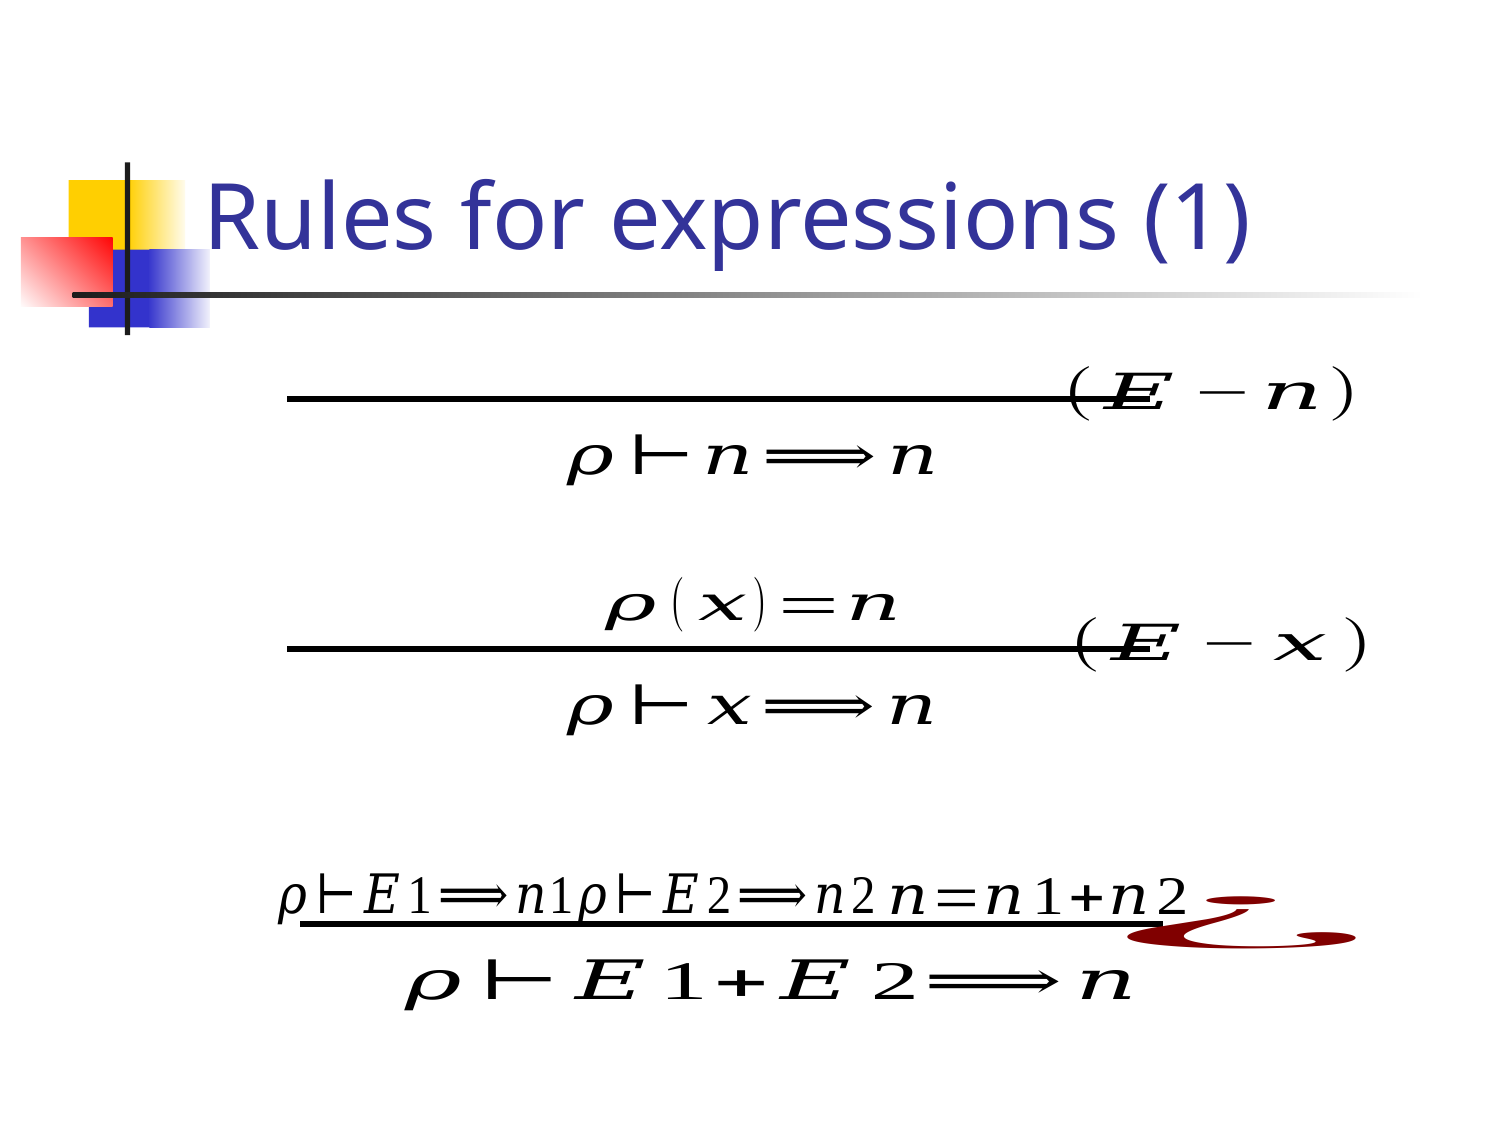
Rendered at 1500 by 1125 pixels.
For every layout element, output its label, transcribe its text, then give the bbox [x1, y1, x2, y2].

title Rules for expressions (1) [188, 35, 1468, 275]
